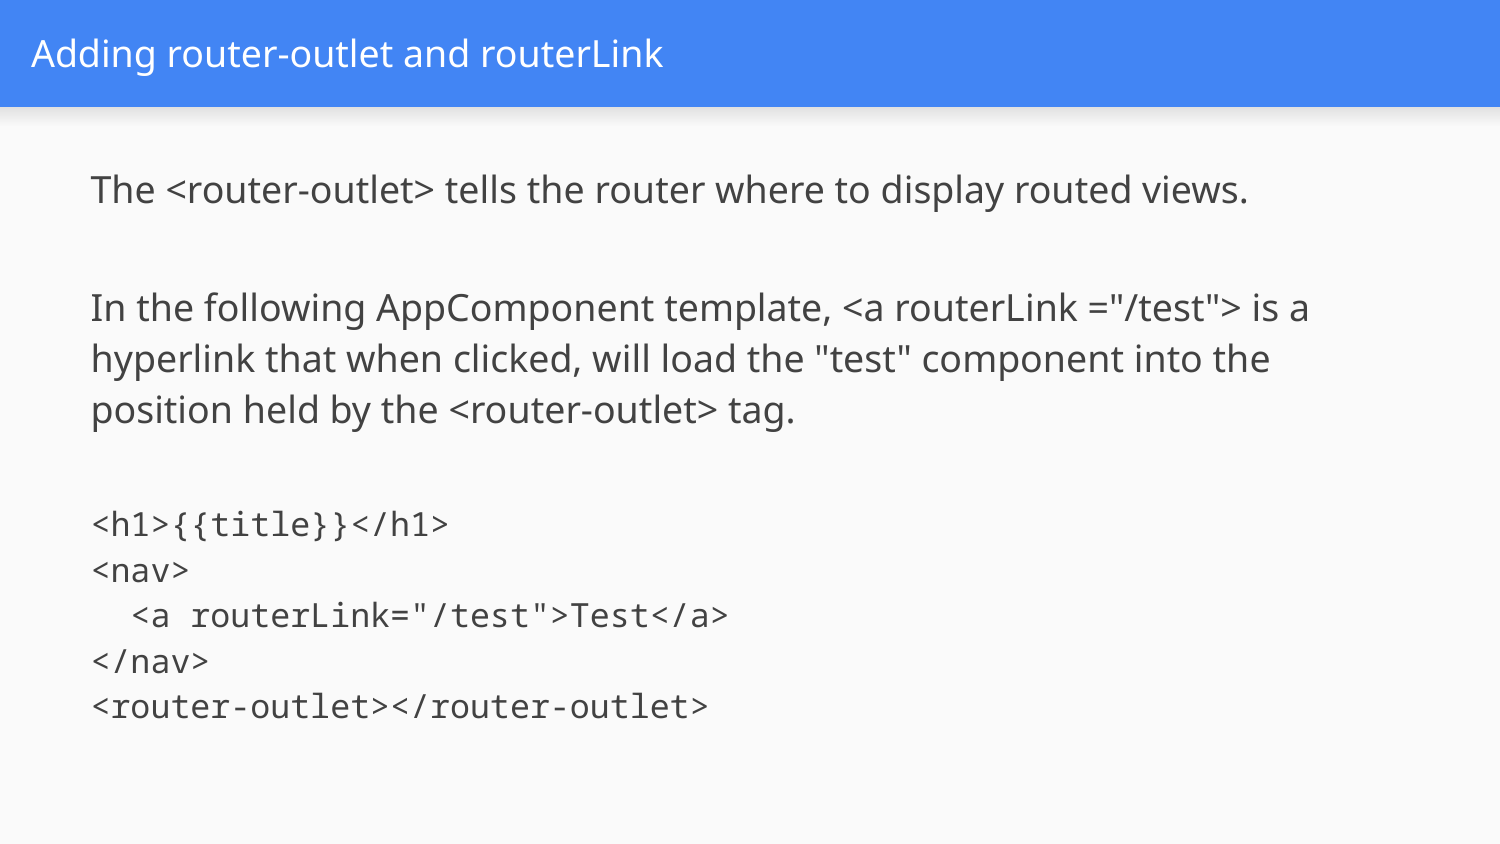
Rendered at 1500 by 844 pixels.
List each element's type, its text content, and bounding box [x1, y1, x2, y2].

list The <router-outlet> tells the router where to display routed views. In the following AppComponent template, <a routerLink ="/test"> is a hyperlink that when clicked, will load the "test" component into the position held by the <router-outlet> tag. <h1>{{title}}</h1> <nav> <a routerLink="/test">Test</a> </nav> <router-outlet></router-outlet> [75, 144, 1425, 825]
title Adding router-outlet and routerLink [16, 2, 1464, 102]
